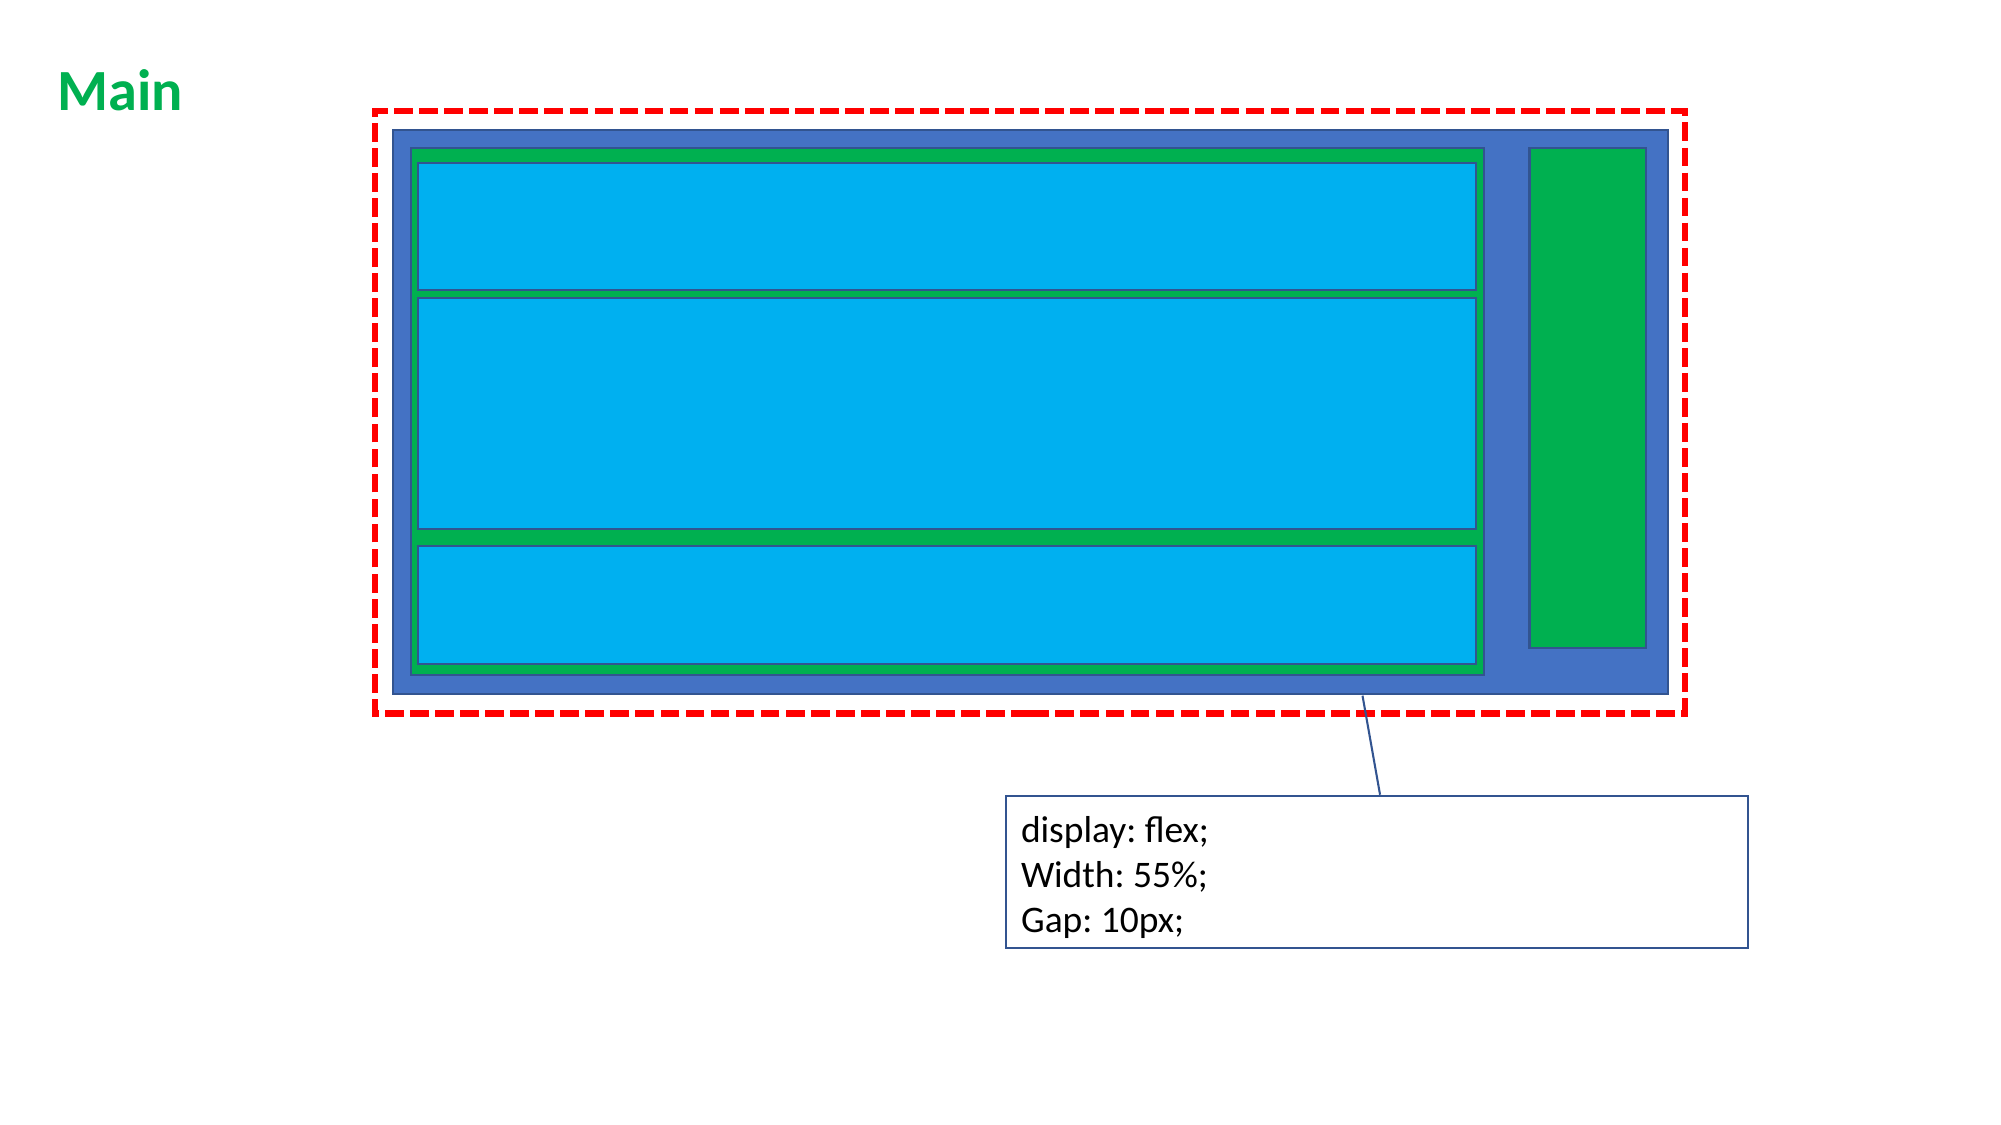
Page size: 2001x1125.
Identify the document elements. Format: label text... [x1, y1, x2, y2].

text_box [417, 297, 1477, 530]
text_box [417, 545, 1477, 665]
text_box [374, 110, 1686, 715]
text_box [417, 162, 1477, 291]
text_box display: flex; Width: 55%; Gap: 10px; [1005, 695, 1749, 949]
text_box [1528, 147, 1647, 649]
text_box [410, 147, 1485, 676]
text_box Main [43, 44, 212, 130]
